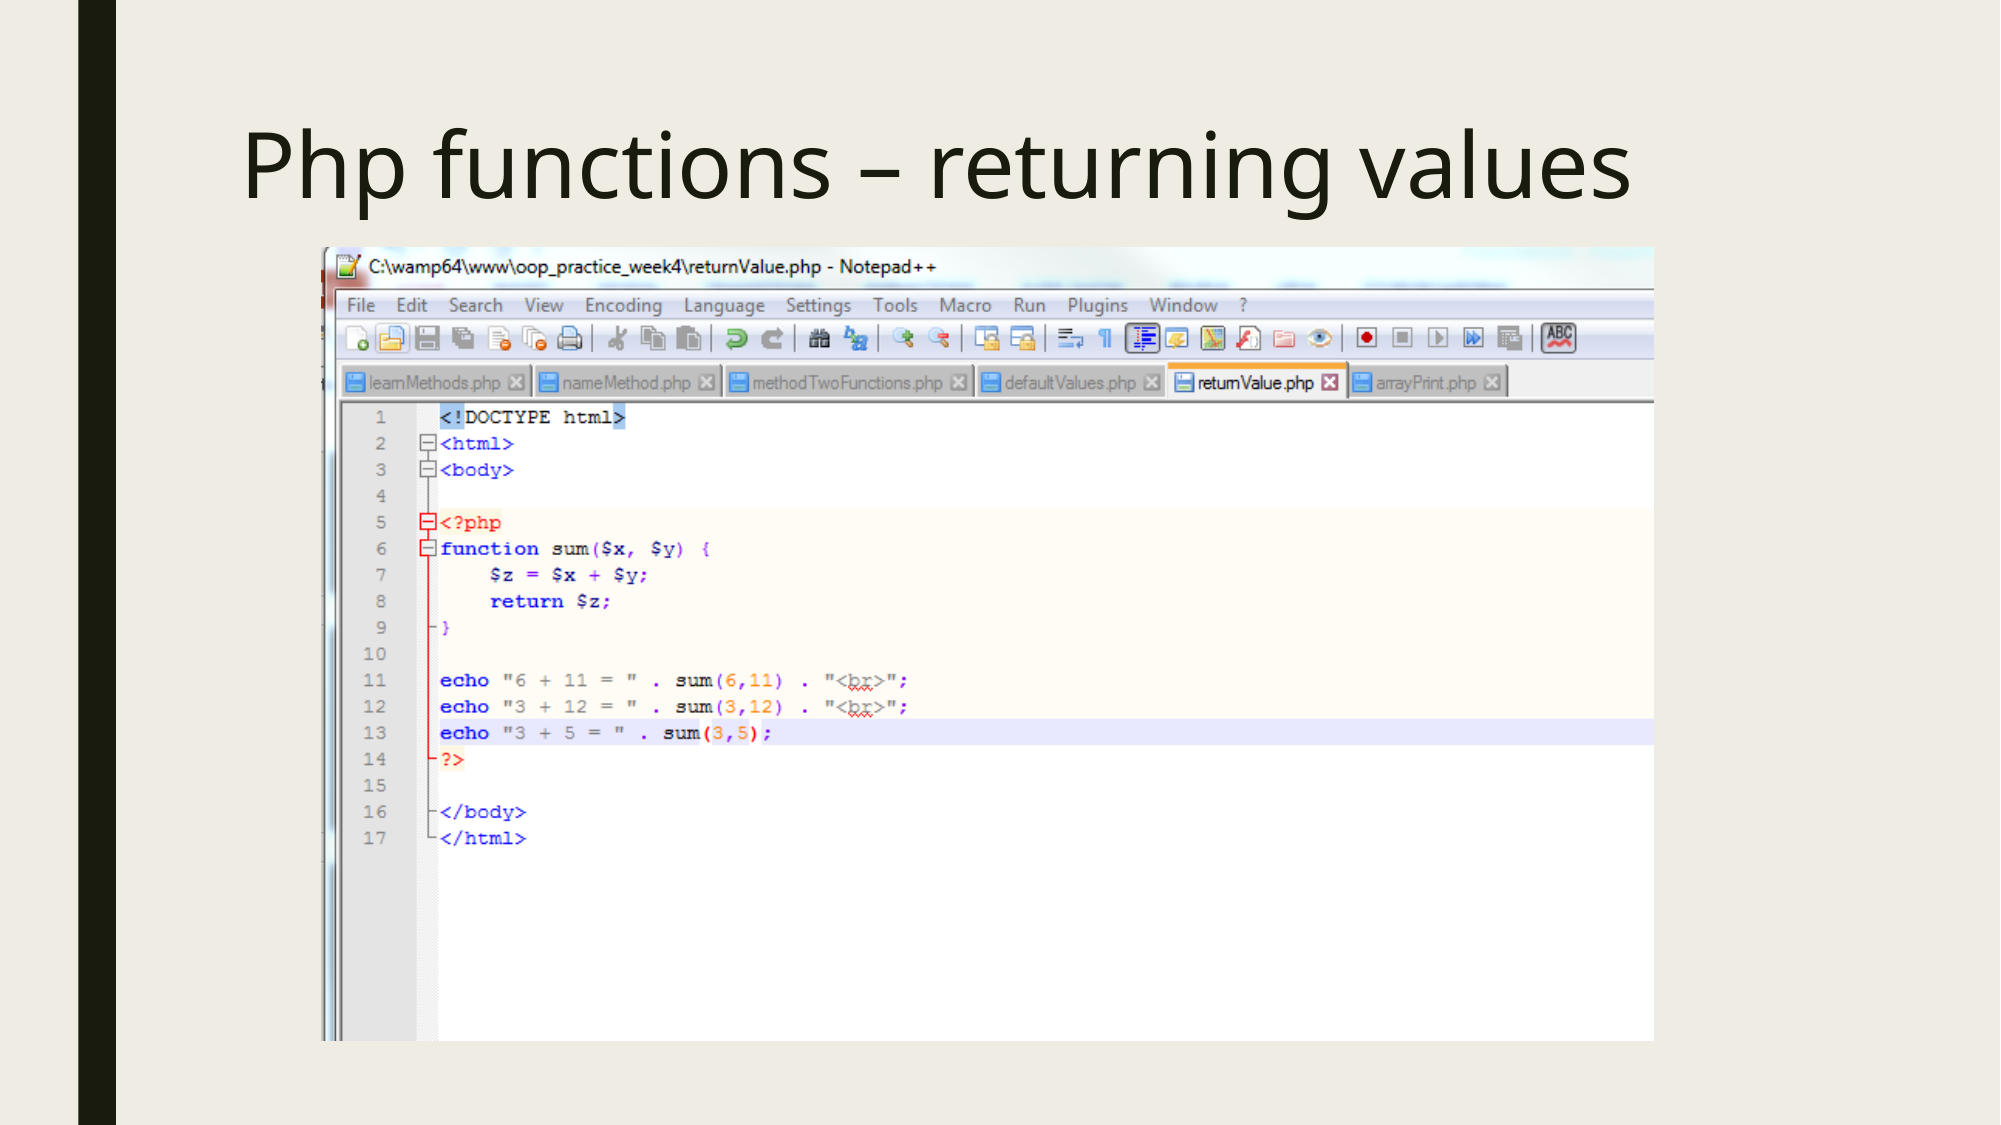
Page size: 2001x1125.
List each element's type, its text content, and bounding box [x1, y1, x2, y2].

title Php functions – returning values [225, 112, 1800, 248]
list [321, 247, 1654, 1041]
